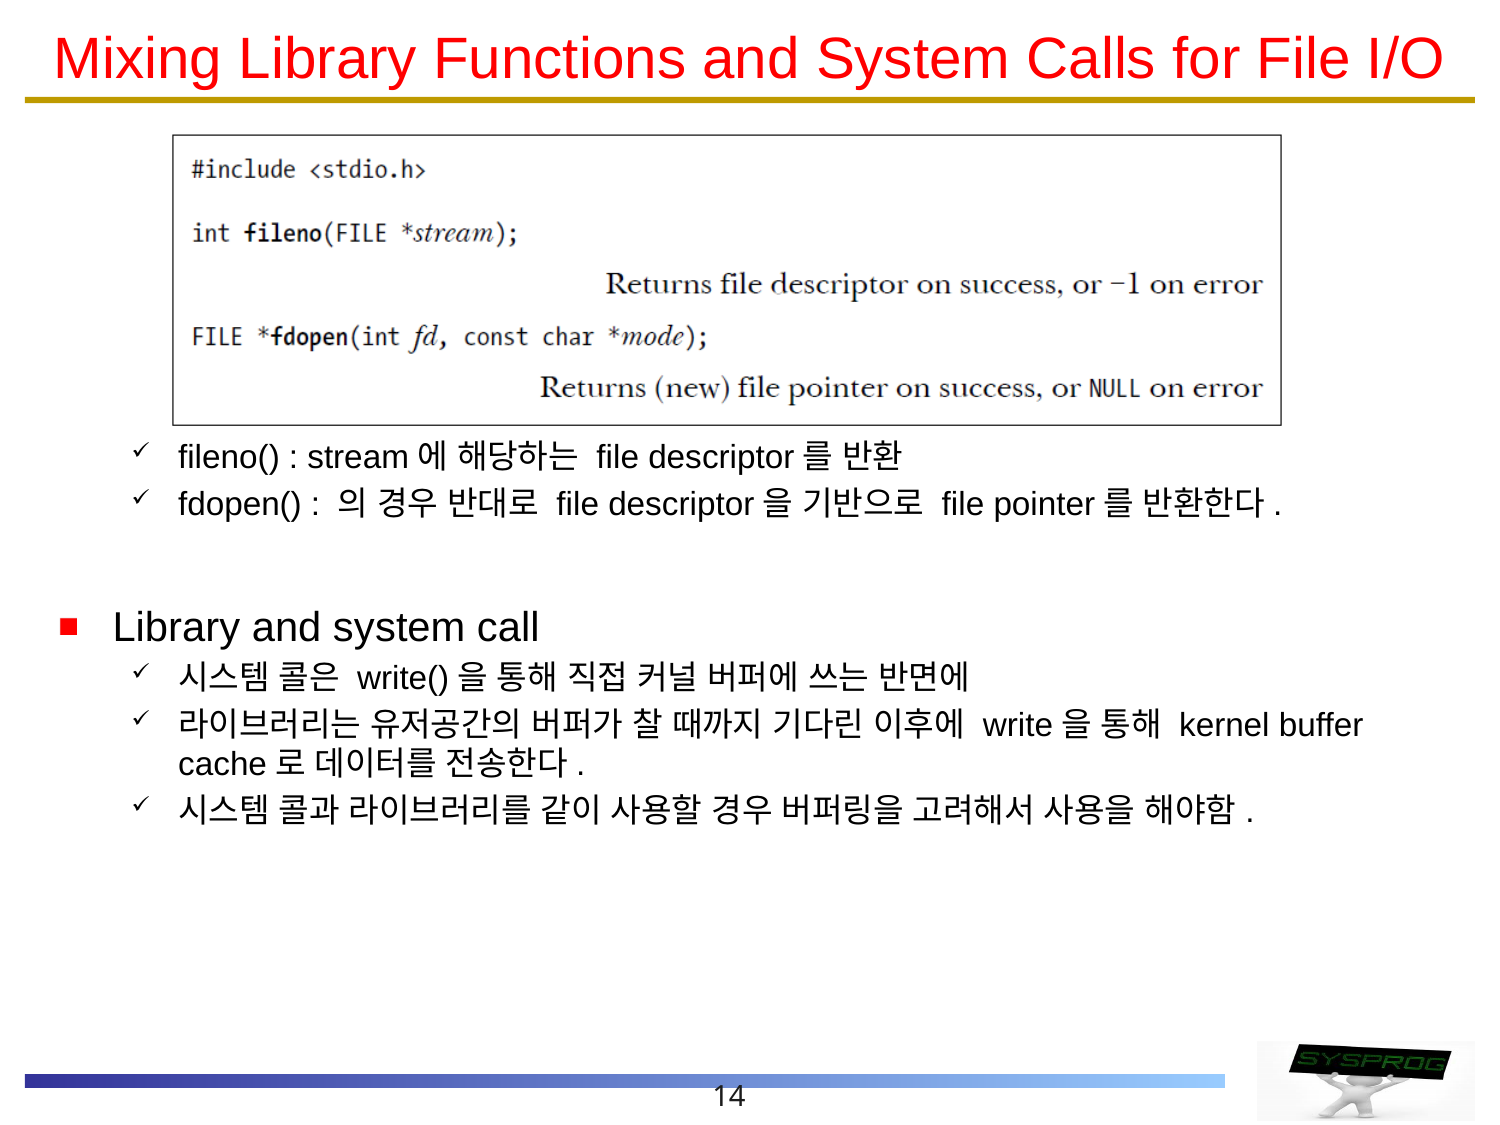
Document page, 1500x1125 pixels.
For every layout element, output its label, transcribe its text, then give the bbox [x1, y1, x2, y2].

title Mixing Library Functions and System Calls for File I/O [24, 12, 1475, 100]
list fileno() : stream에 해당하는 file descriptor를 반환 fdopen() : 의 경우 반대로 file descriptor을 기반으로 file pointer를 반환한다. Library and system call 시스템 콜은 write()을 통해 직접 커널 버퍼에 쓰는 반면에 라이브러리는 유저공간의 버퍼가 찰 때까지 기다린 이후에 write을 통해 kernel buffer cache로 데이터를 전송한다. 시스템 콜과 라이브러리를 같이 사용할 경우 버퍼링을 고려해서 사용을 해야함. [41, 137, 1471, 1038]
slide_number 14 [572, 1087, 886, 1125]
picture [56, 614, 77, 635]
picture [1257, 1041, 1475, 1121]
picture [163, 125, 1295, 438]
